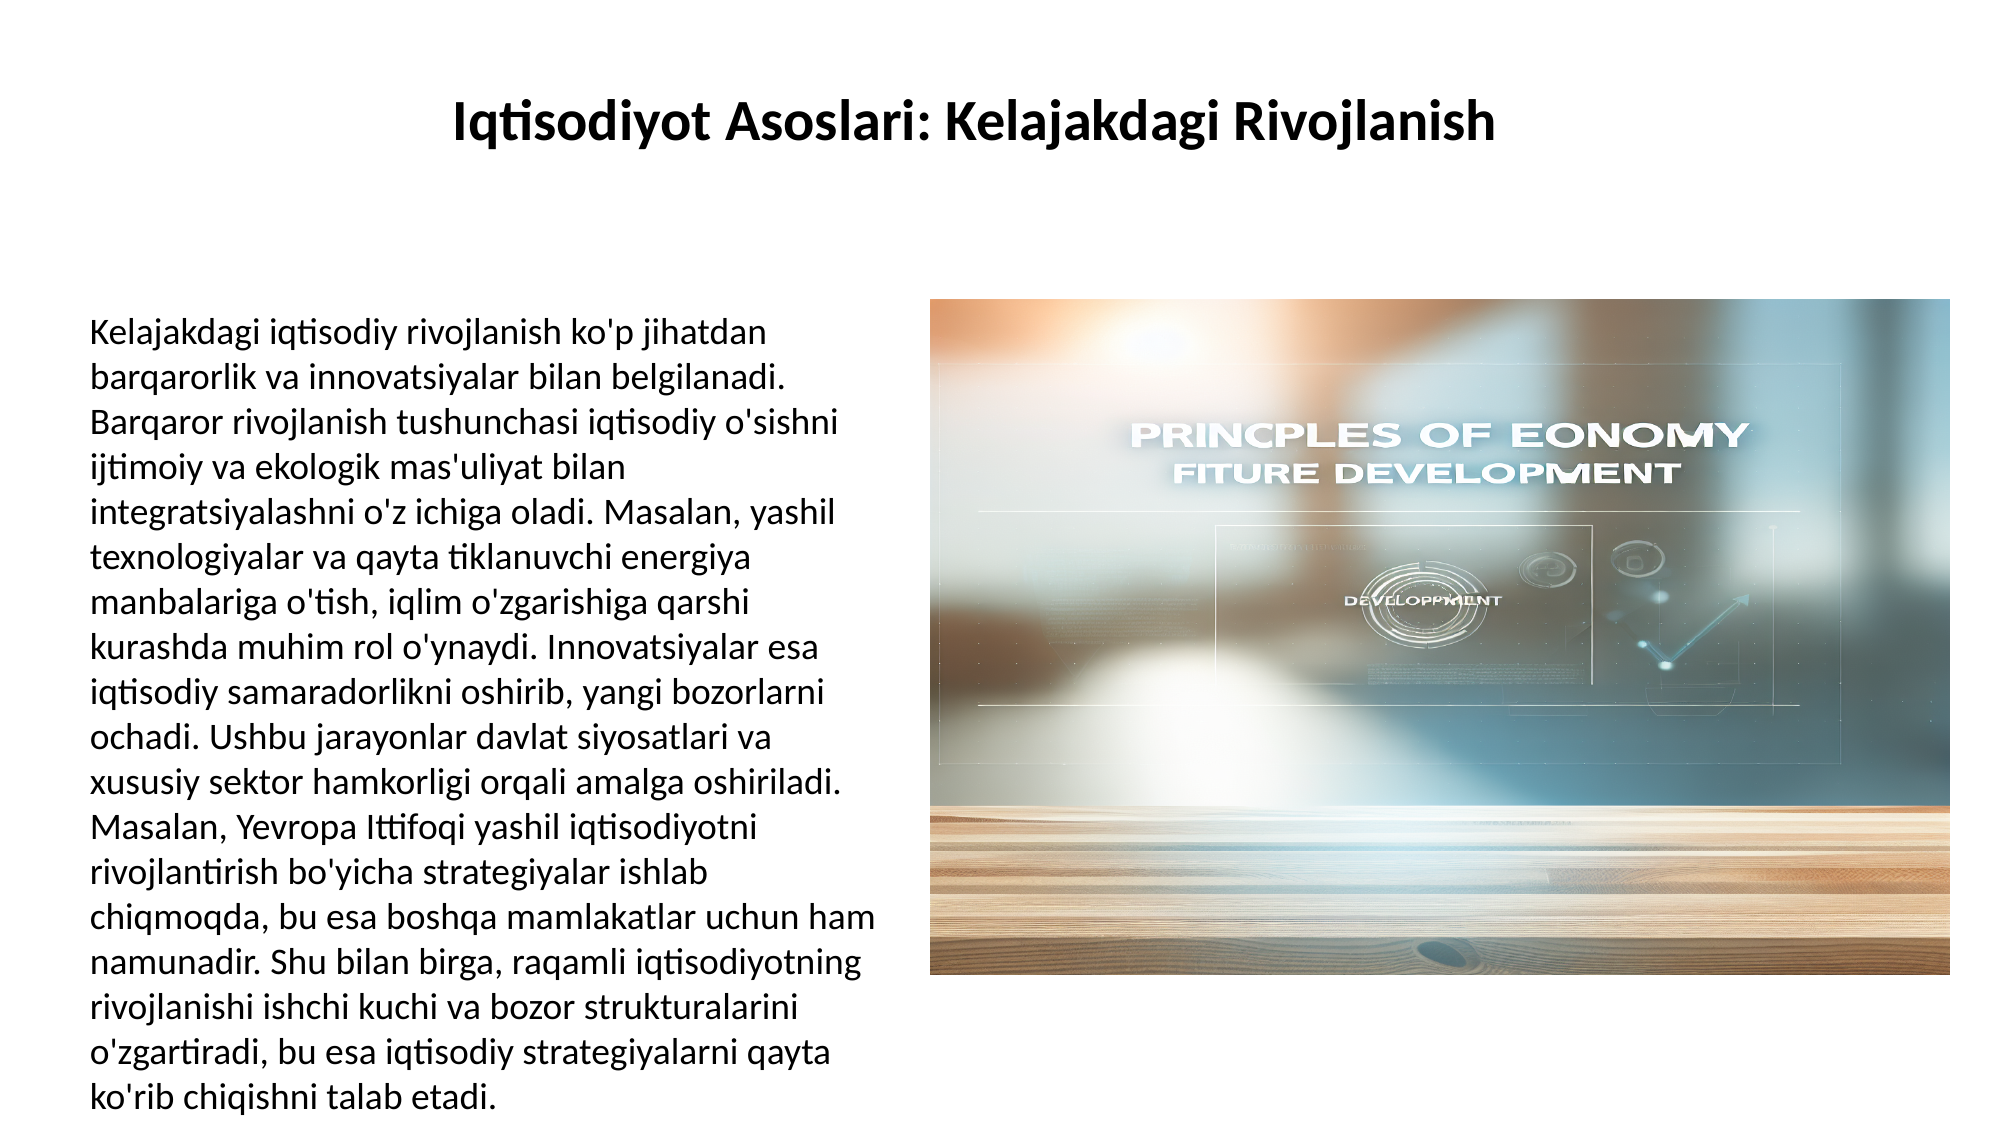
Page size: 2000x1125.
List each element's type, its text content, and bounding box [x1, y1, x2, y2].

text_box Kelajakdagi iqtisodiy rivojlanish ko'p jihatdan barqarorlik va innovatsiyalar bilan belgilanadi. Barqaror rivojlanish tushunchasi iqtisodiy o'sishni ijtimoiy va ekologik mas'uliyat bilan integratsiyalashni o'z ichiga oladi. Masalan, yashil texnologiyalar va qayta tiklanuvchi energiya manbalariga o'tish, iqlim o'zgarishiga qarshi kurashda muhim rol o'ynaydi. Innovatsiyalar esa iqtisodiy samaradorlikni oshirib, yangi bozorlarni ochadi. Ushbu jarayonlar davlat siyosatlari va xususiy sektor hamkorligi orqali amalga oshiriladi. Masalan, Yevropa Ittifoqi yashil iqtisodiyotni rivojlantirish bo'yicha strategiyalar ishlab chiqmoqda, bu esa boshqa mamlakatlar uchun ham namunadir. Shu bilan birga, raqamli iqtisodiyotning rivojlanishi ishchi kuchi va bozor strukturalarini o'zgartiradi, bu esa iqtisodiy strategiyalarni qayta ko'rib chiqishni talab etadi. [74, 299, 900, 1125]
picture [929, 299, 1951, 976]
text_box Iqtisodiyot Asoslari: Kelajakdagi Rivojlanish [437, 75, 1513, 160]
